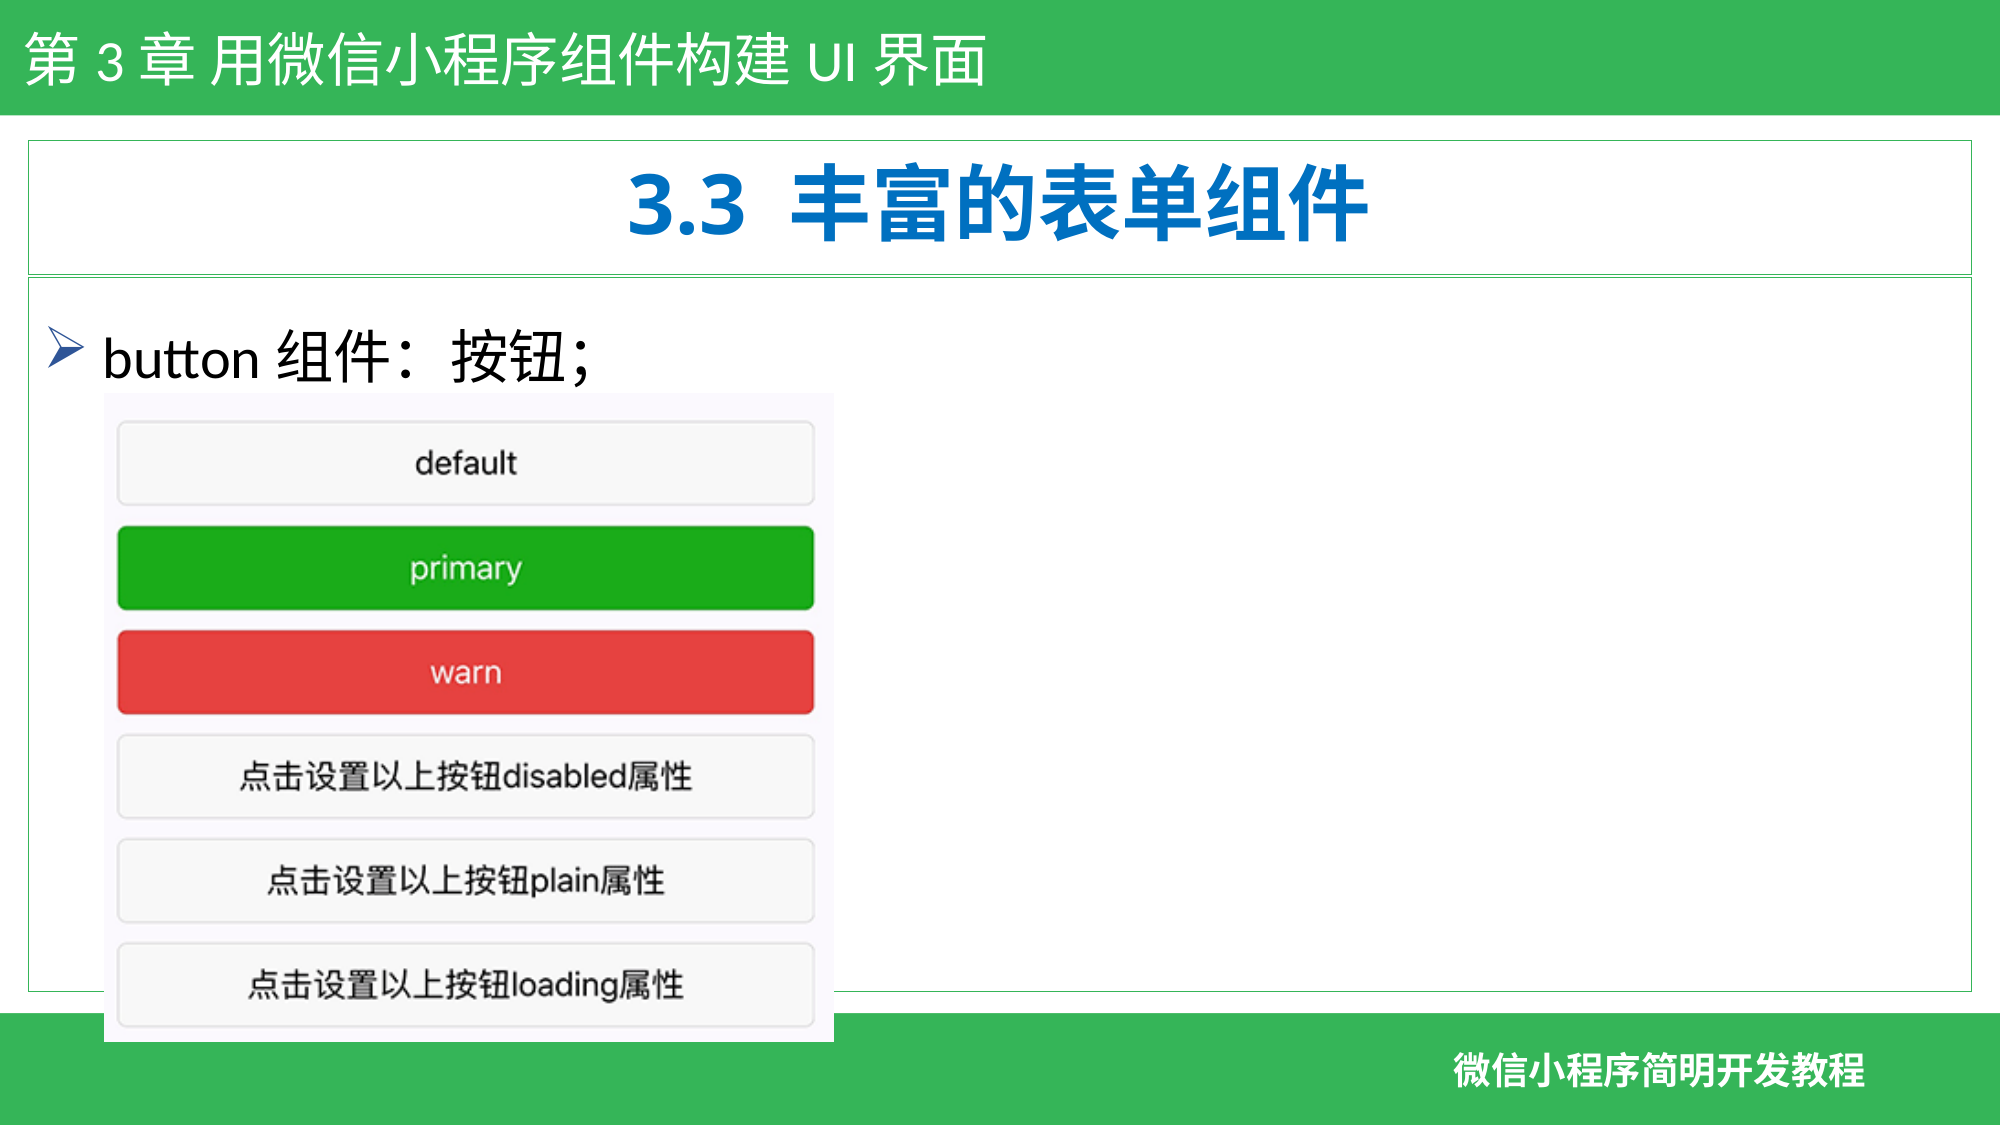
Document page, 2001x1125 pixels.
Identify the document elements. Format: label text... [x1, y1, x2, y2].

list button组件：按钮； [28, 277, 1972, 992]
text_box 微信小程序简明开发教程 [1439, 1039, 1882, 1100]
text_box [0, 114, 2000, 1014]
picture [104, 393, 834, 1043]
text_box 第3章 用微信小程序组件构建UI界面 [8, 16, 1004, 101]
title 3.3 丰富的表单组件 [28, 140, 1972, 275]
